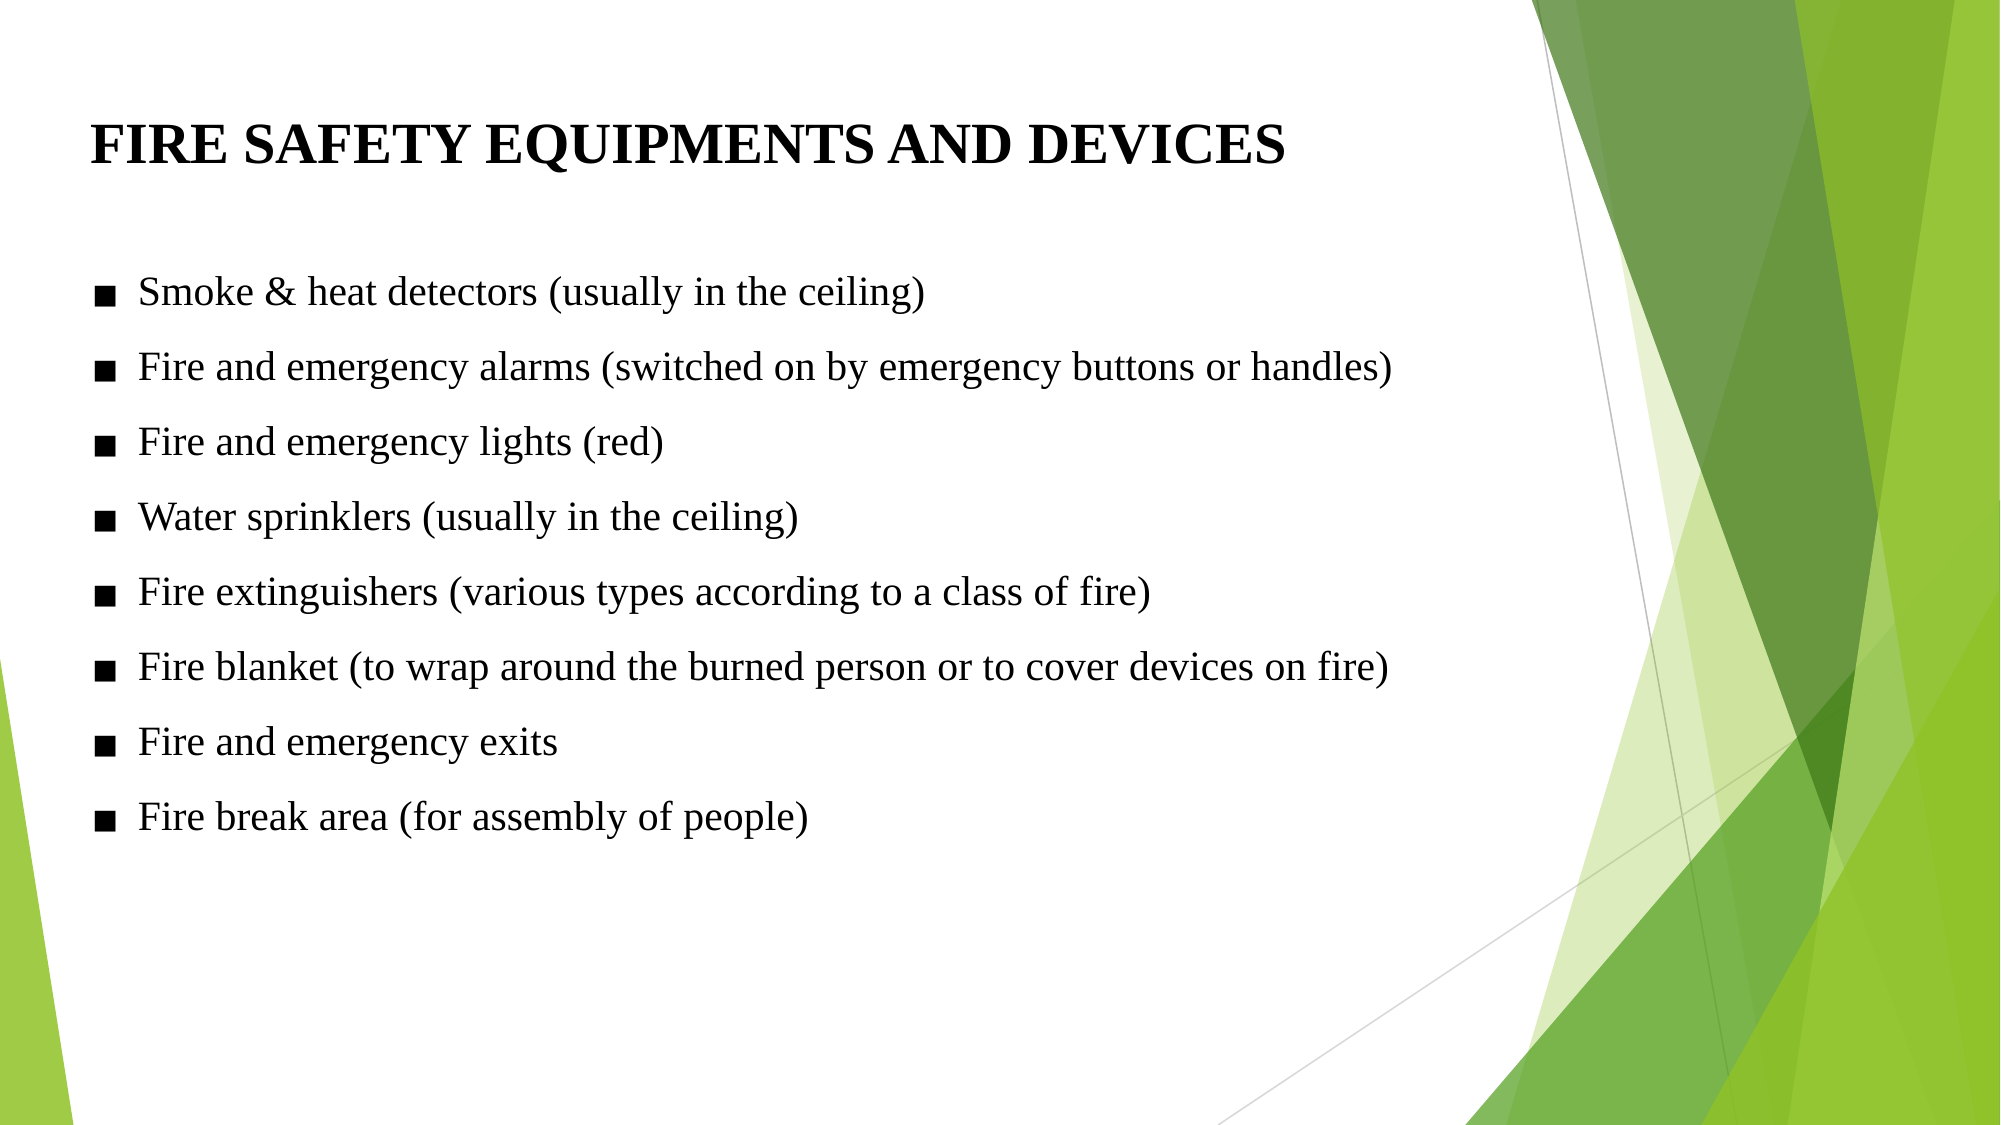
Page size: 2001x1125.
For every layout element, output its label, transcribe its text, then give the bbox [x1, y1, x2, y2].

text_box FIRE SAFETY EQUIPMENTS AND DEVICES [0, 97, 1454, 183]
text_box Smoke & heat detectors (usually in the ceiling) Fire and emergency alarms (switched on by emergency buttons or handles) Fire and emergency lights (red) Water sprinklers (usually in the ceiling) Fire extinguishers (various types according to a class of fire) Fire blanket (to wrap around the burned person or to cover devices on fire) Fire and emergency exits Fire break area (for assembly of people) [76, 183, 1454, 847]
